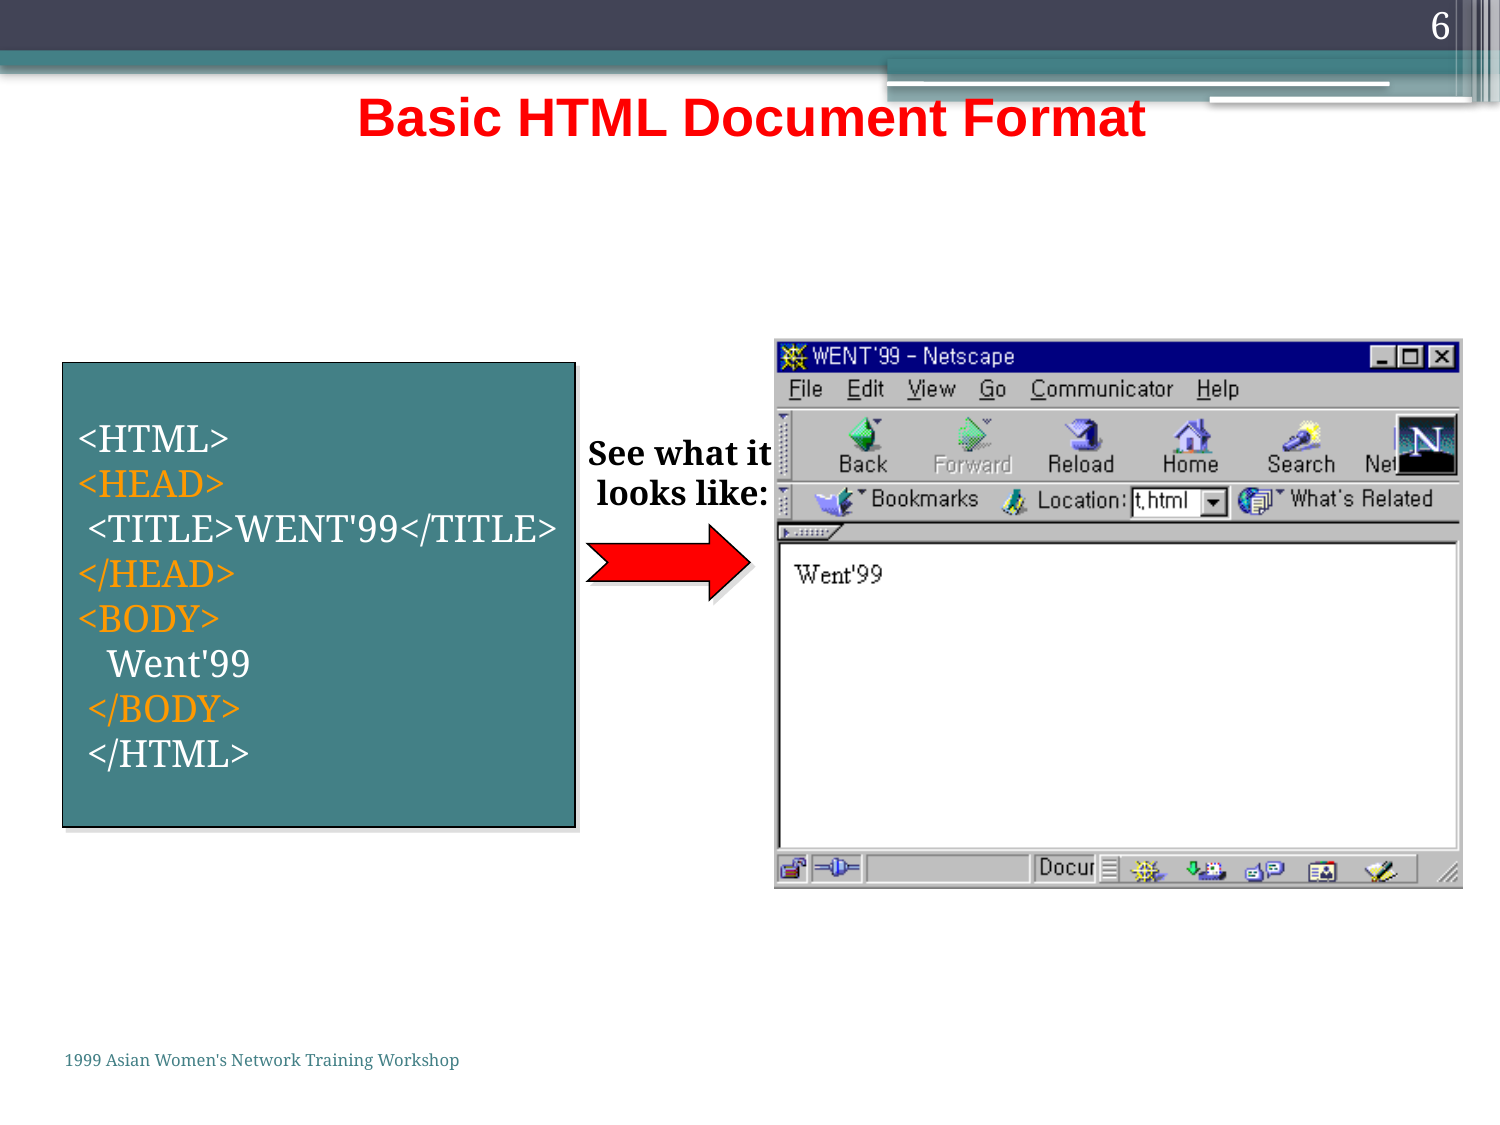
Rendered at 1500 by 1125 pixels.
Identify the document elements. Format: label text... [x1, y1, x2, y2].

text_box See what it looks like: [573, 424, 767, 520]
footer 1999 Asian Women's Network Training Workshop [0, 1042, 475, 1103]
text_box [587, 524, 750, 600]
list Basic HTML Document Format [225, 75, 1213, 163]
picture [774, 337, 1463, 889]
text_box <HTML> <HEAD> <TITLE>WENT'99</TITLE> </HEAD> <BODY> Went'99 </BODY> </HTML> [62, 362, 575, 828]
slide_number 6 [1341, 0, 1466, 61]
